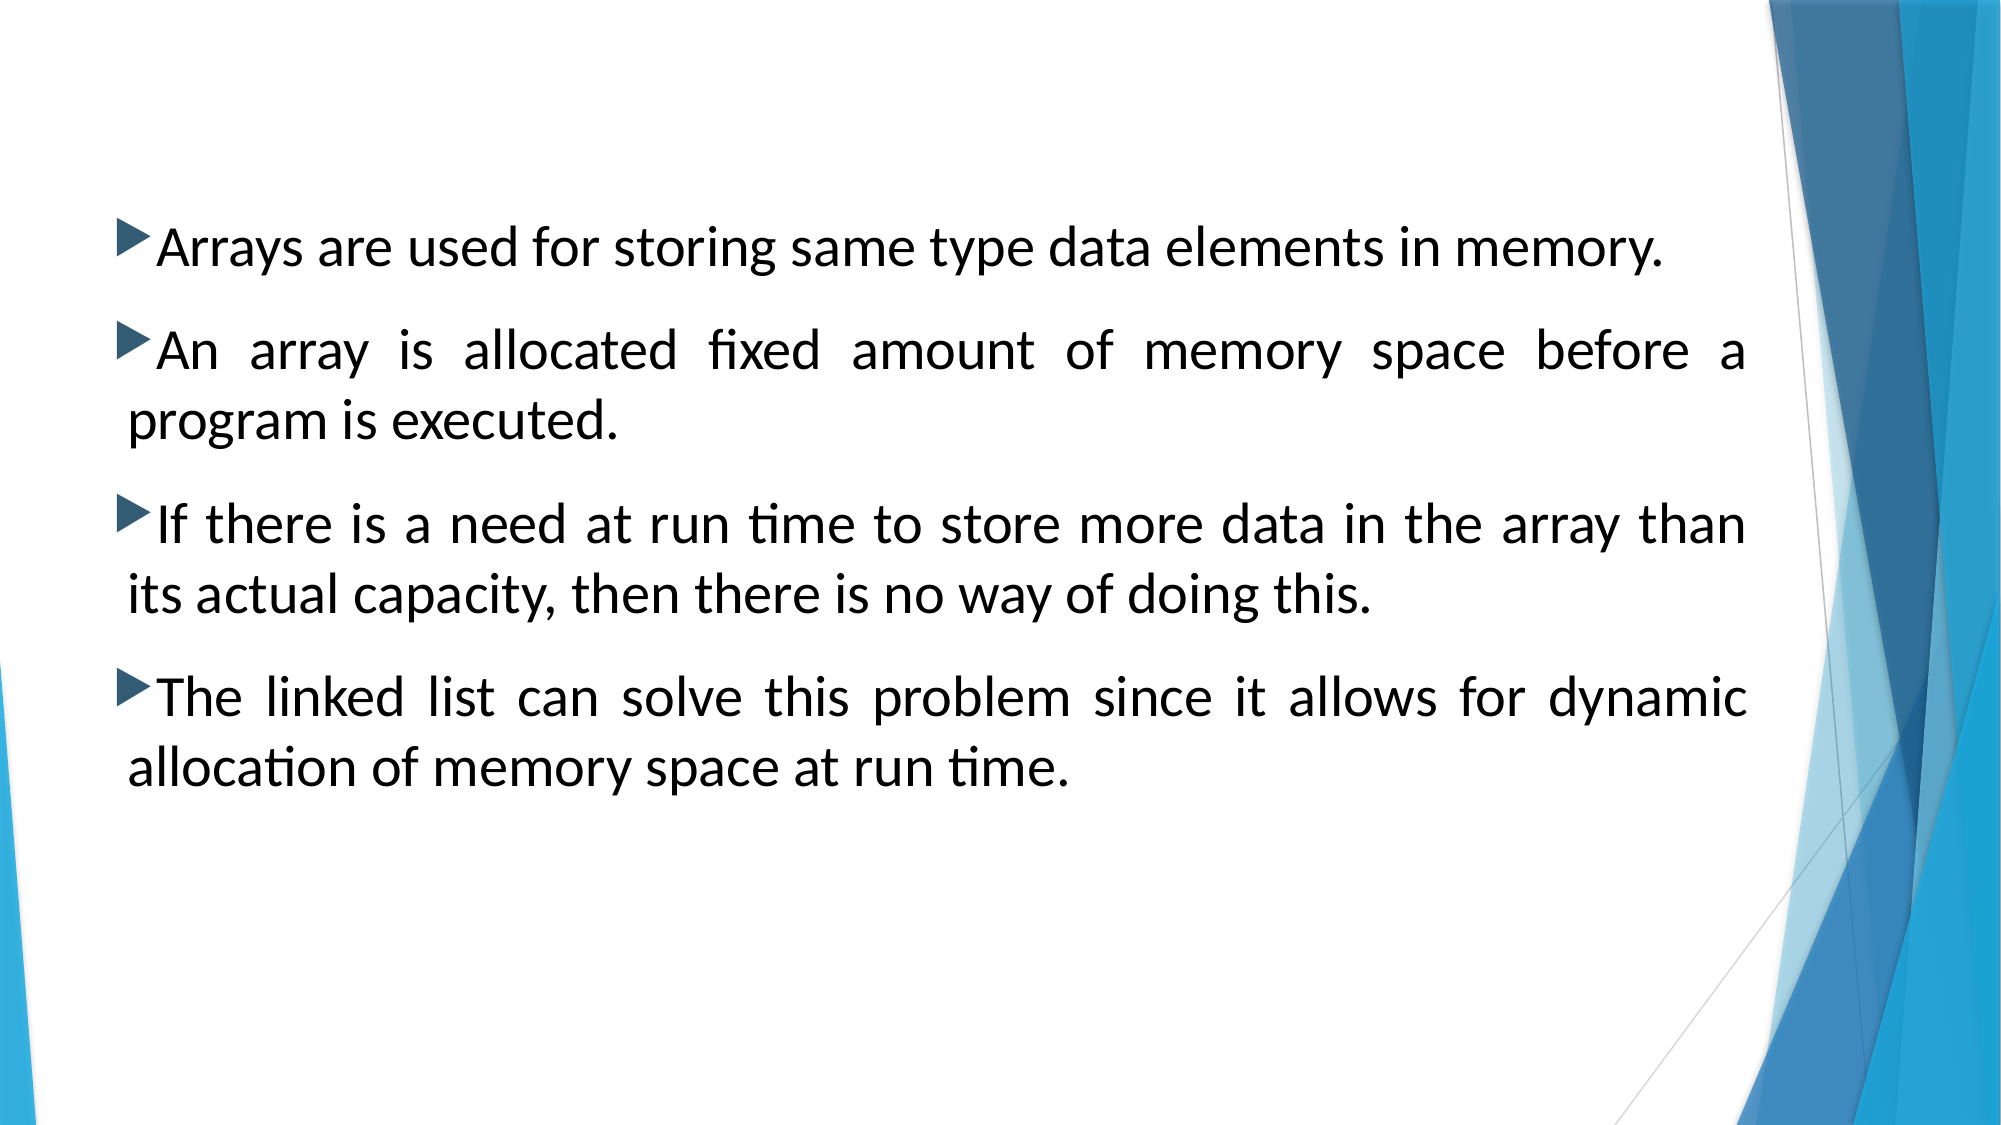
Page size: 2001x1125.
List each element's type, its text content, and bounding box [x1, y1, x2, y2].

text_box Arrays are used for storing same type data elements in memory. An array is allocated fixed amount of memory space before a program is executed. If there is a need at run time to store more data in the array than its actual capacity, then there is no way of doing this. The linked list can solve this problem since it allows for dynamic allocation of memory space at run time. [97, 200, 1764, 901]
